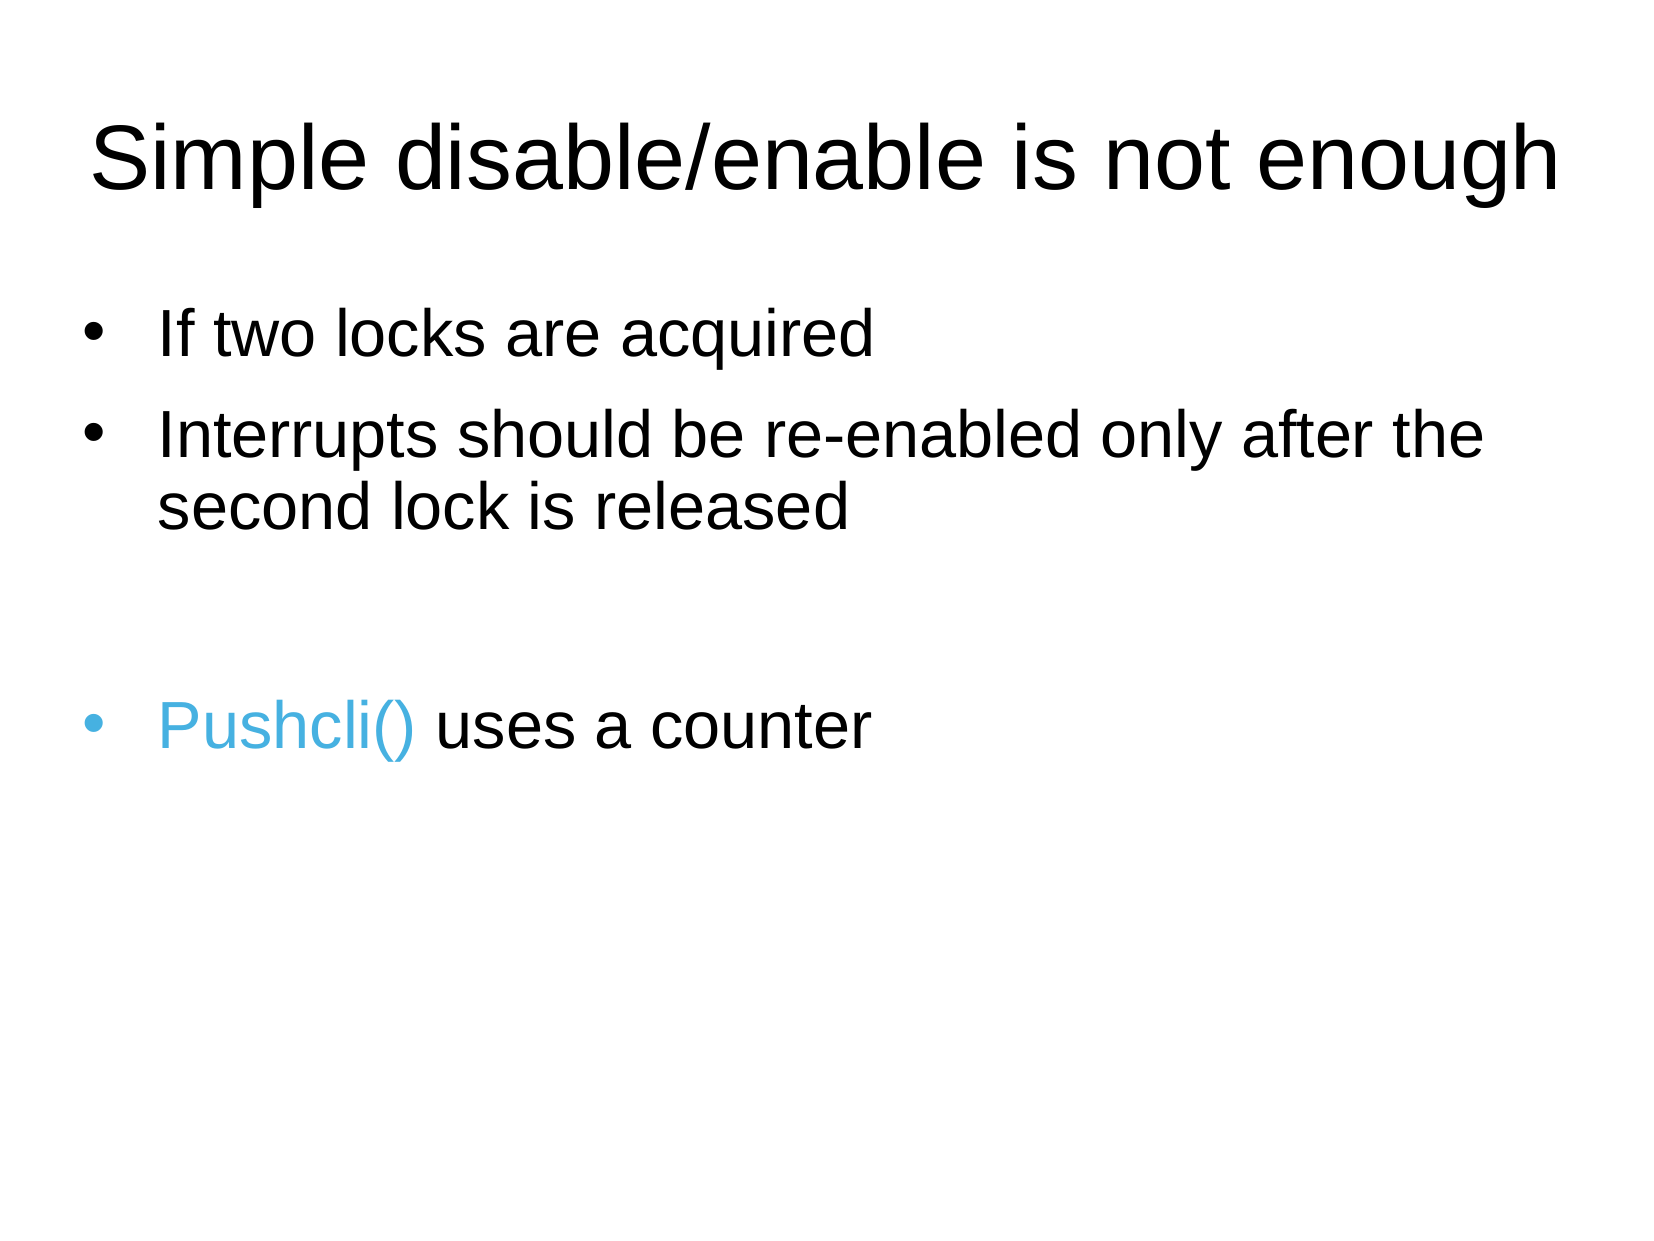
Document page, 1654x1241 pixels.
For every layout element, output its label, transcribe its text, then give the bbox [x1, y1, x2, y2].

list If two locks are acquired Interrupts should be re-enabled only after the second lock is released Pushcli() uses a counter [82, 290, 1571, 1010]
title Simple disable/enable is not enough [82, 49, 1571, 257]
